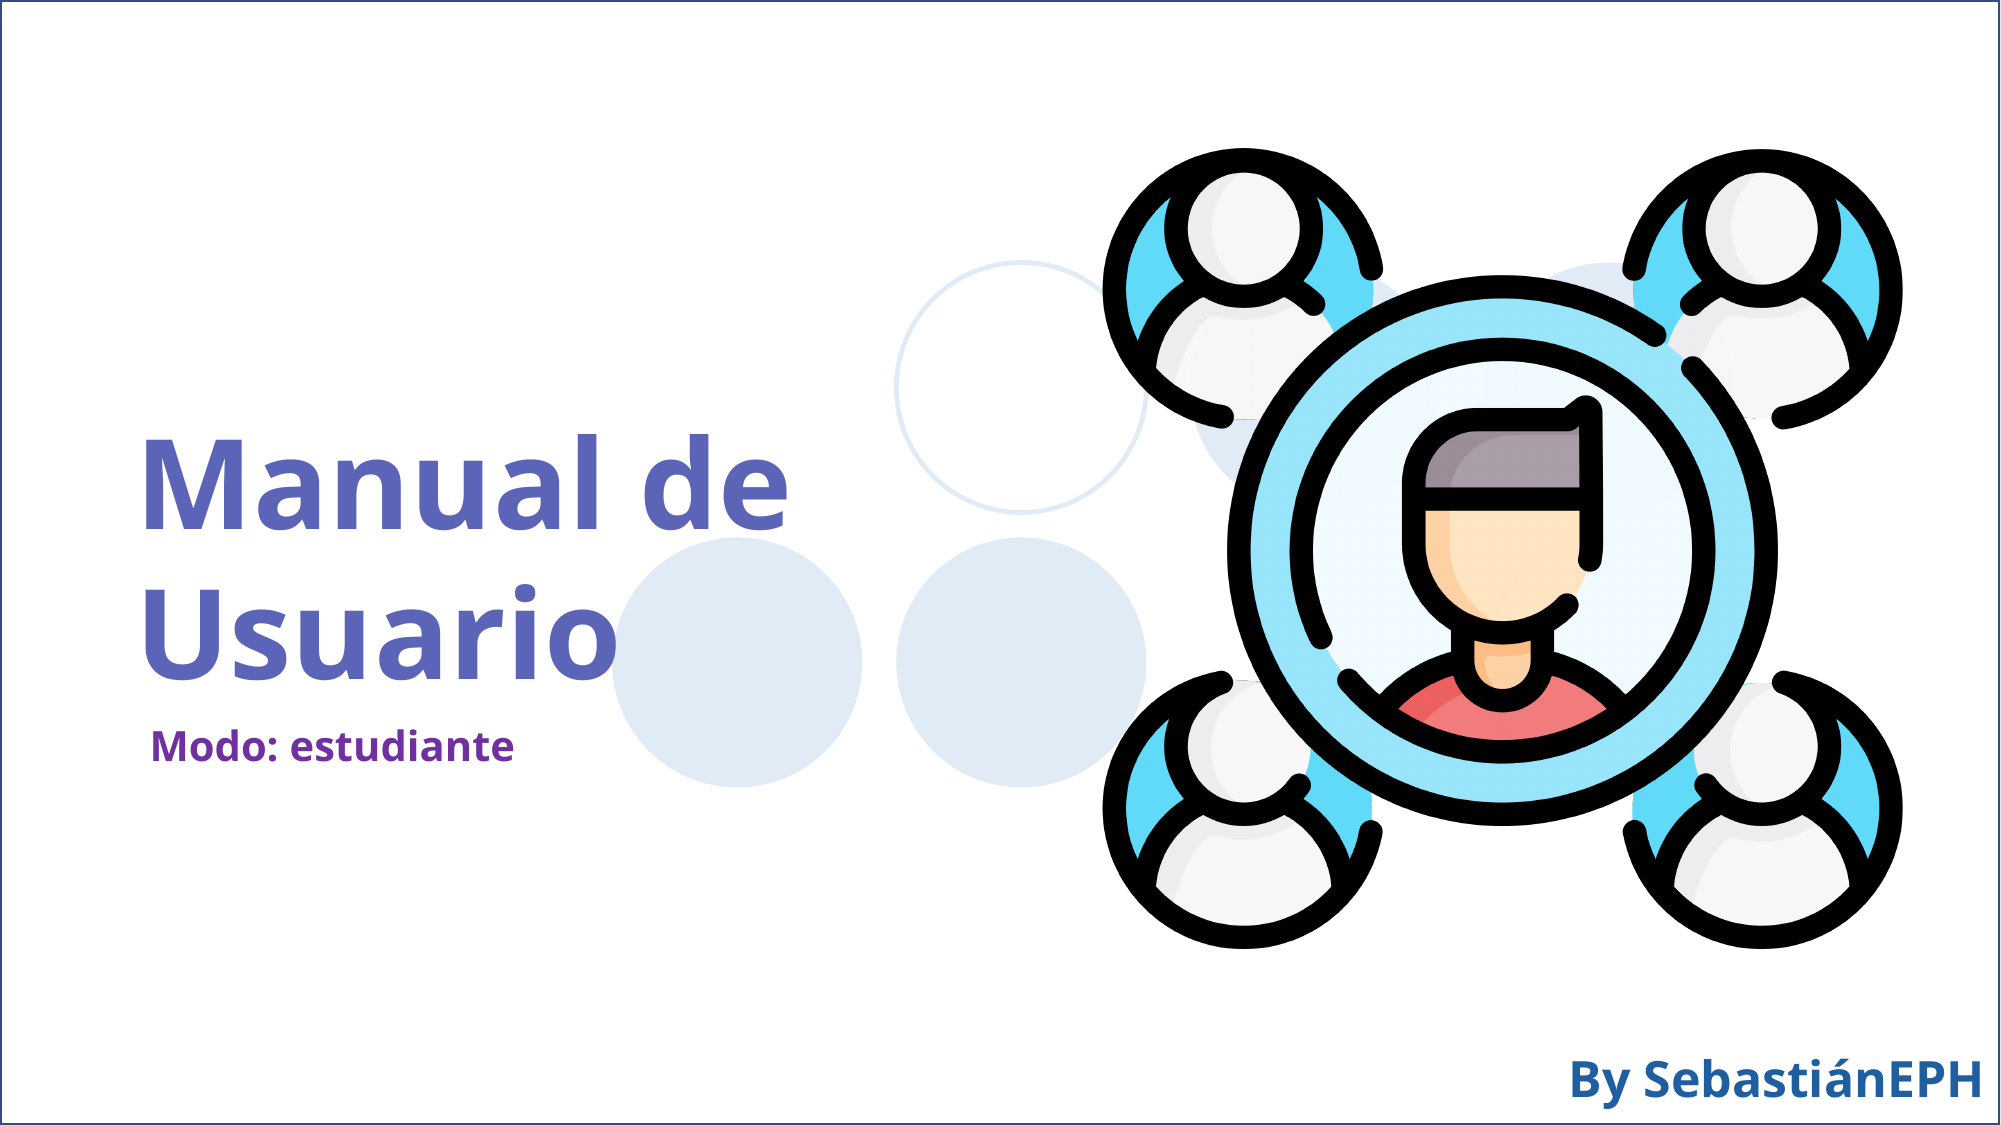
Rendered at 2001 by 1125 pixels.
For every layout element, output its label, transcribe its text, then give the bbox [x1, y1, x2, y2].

picture [1101, 147, 1903, 949]
text_box Modo: estudiante [134, 712, 998, 778]
subtitle By SebastiánEPH [1516, 1046, 2000, 1117]
title Manual de Usuario [120, 320, 1098, 713]
